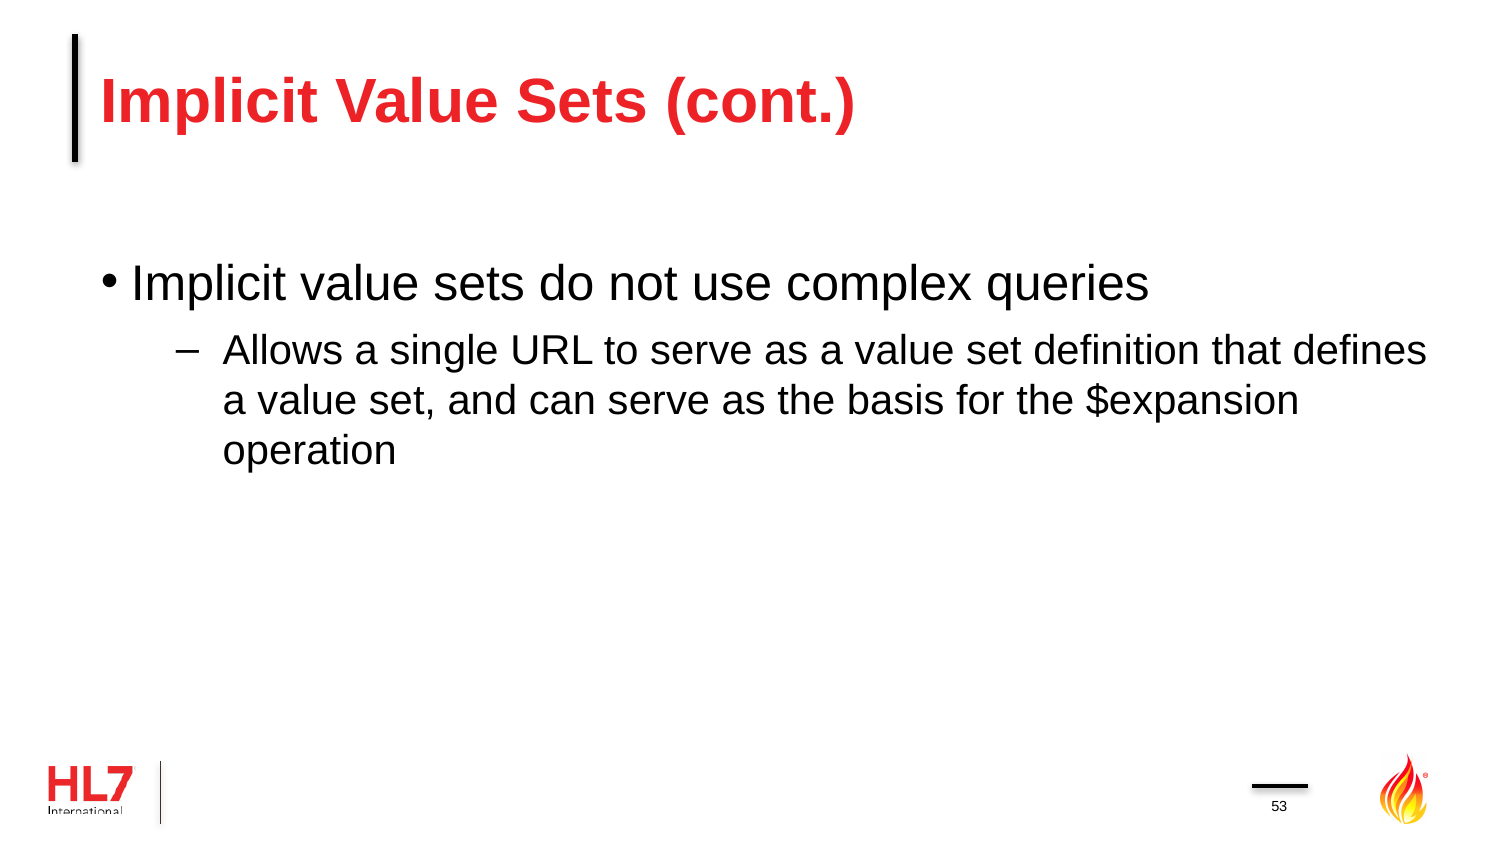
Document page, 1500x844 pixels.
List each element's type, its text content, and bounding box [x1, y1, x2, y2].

picture [1380, 753, 1428, 824]
title Implicit Value Sets (cont.) [100, 33, 1451, 163]
list Implicit value sets do not use complex queries Allows a single URL to serve as a value set definition that defines a value set, and can serve as the basis for the $expansion operation [100, 250, 1451, 731]
slide_number 53 [1257, 788, 1302, 815]
